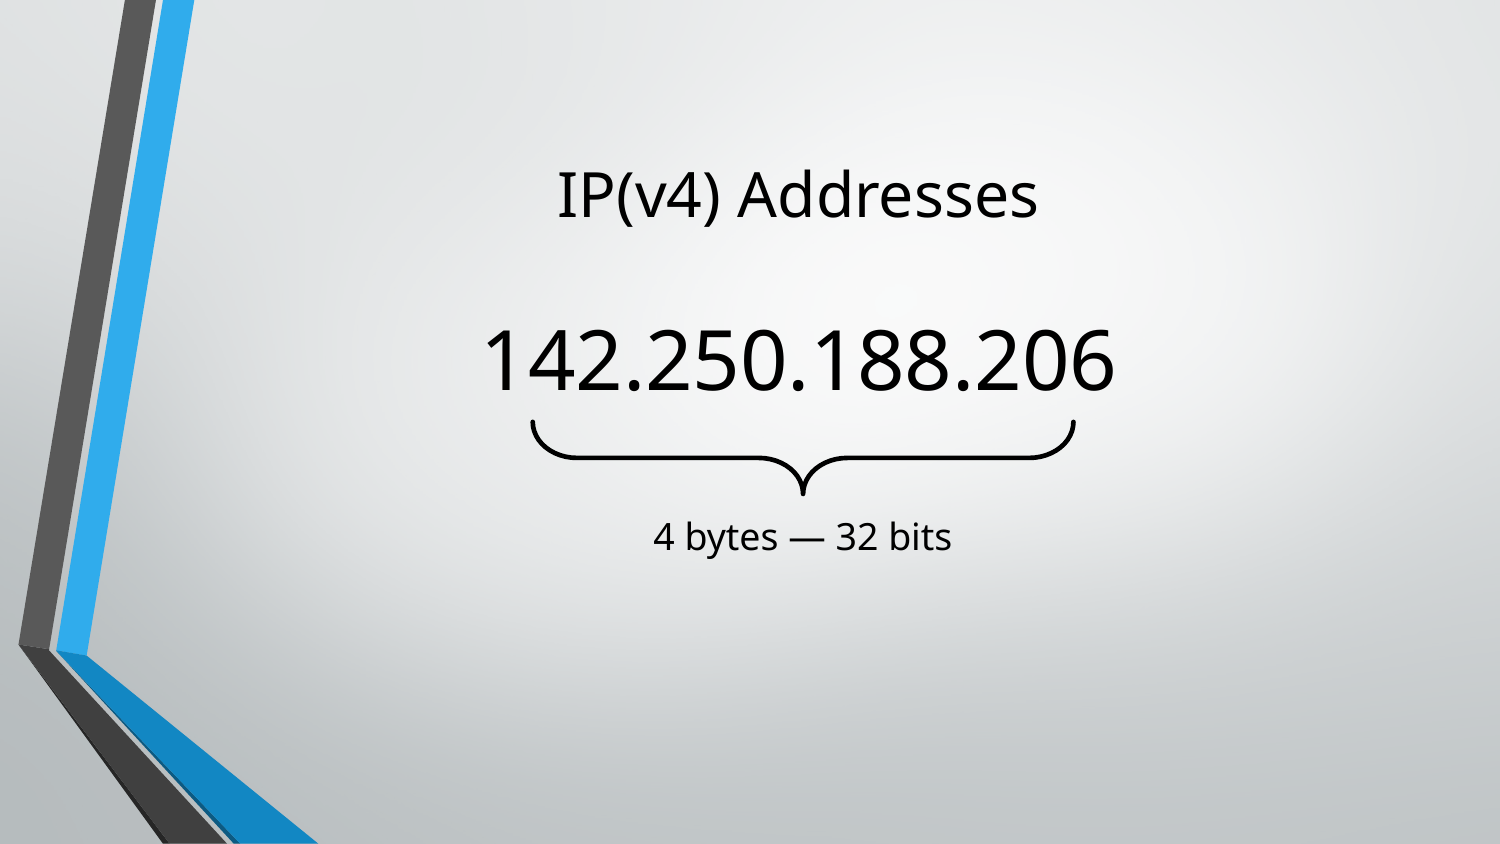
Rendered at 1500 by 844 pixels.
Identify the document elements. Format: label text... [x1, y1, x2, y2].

text_box 142.250.188.206 [458, 300, 1140, 415]
text_box [531, 421, 1075, 495]
title IP(v4) Addresses [182, 84, 1416, 300]
text_box 4 bytes — 32 bits [515, 505, 1092, 566]
